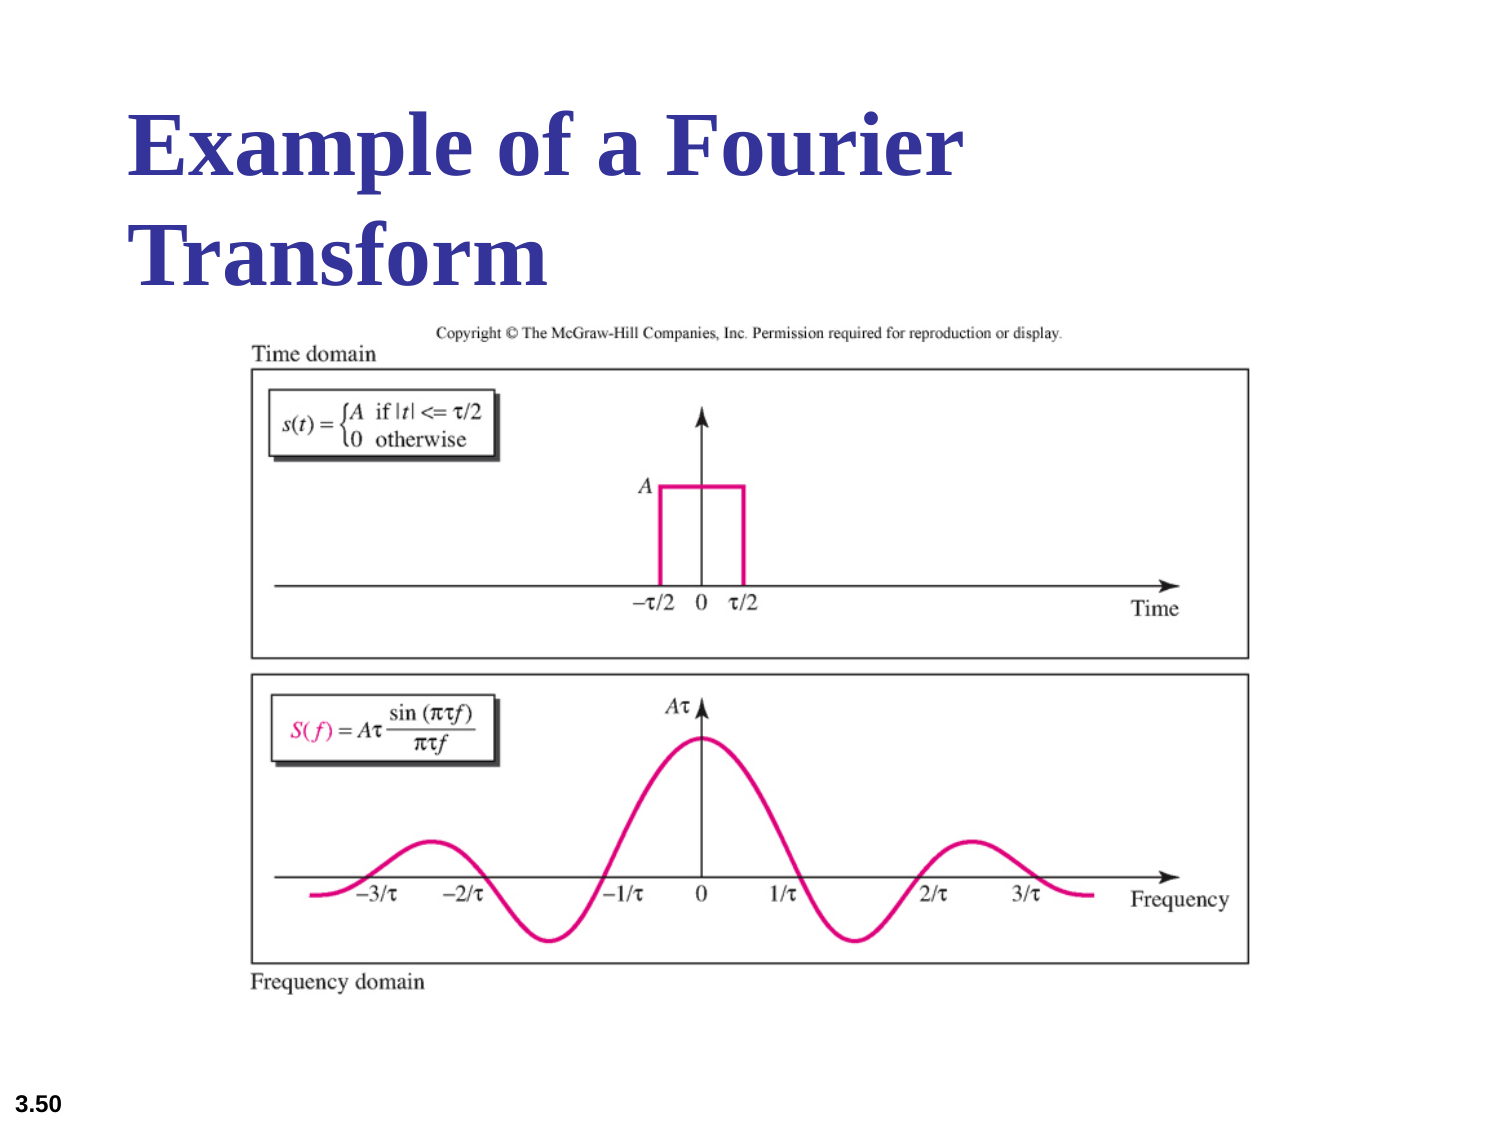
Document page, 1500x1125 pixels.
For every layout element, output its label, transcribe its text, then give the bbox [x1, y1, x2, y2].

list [248, 324, 1252, 1000]
title Example of a Fourier Transform [112, 99, 1388, 288]
slide_number 3.50 [0, 1050, 313, 1125]
